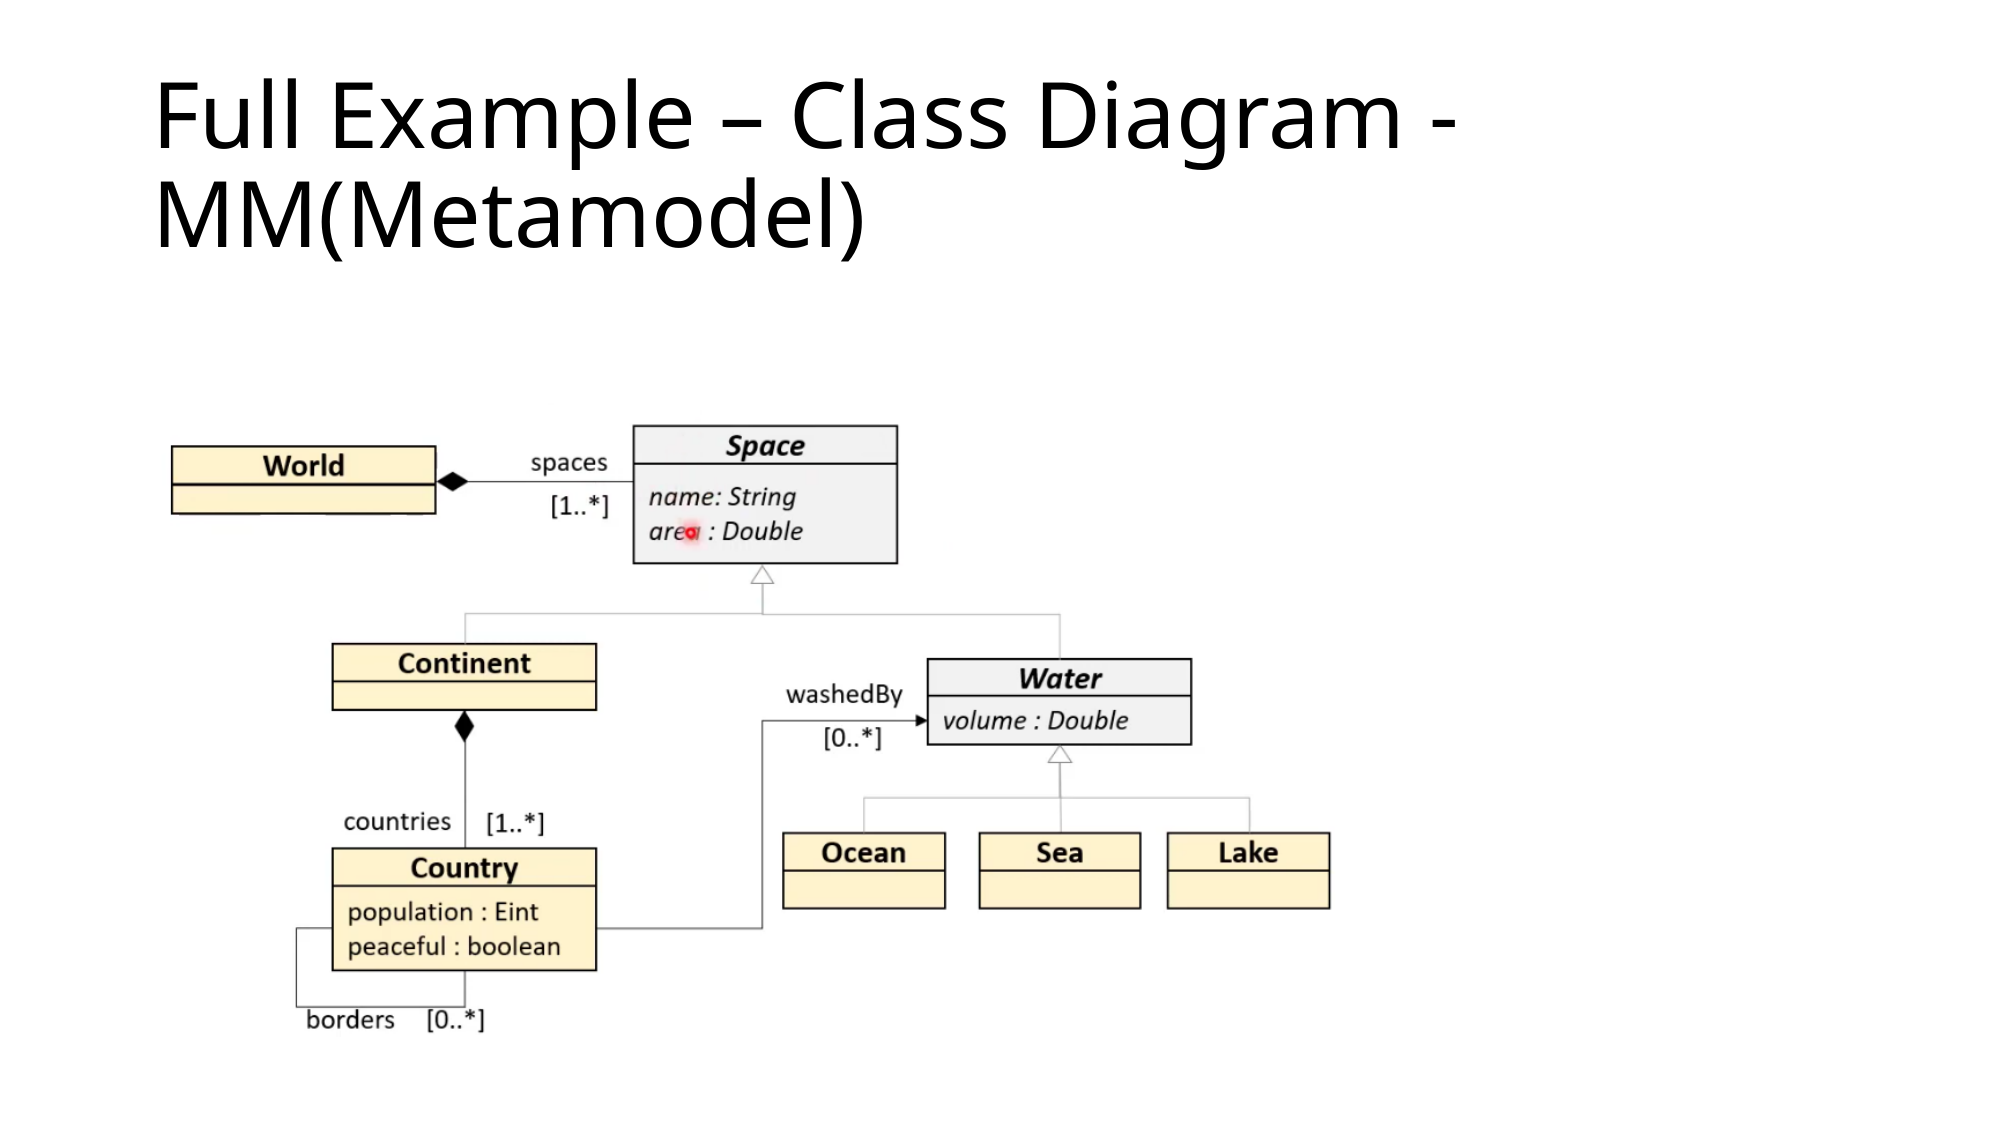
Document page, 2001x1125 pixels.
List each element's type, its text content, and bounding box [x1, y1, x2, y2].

picture [156, 398, 1344, 1038]
title Full Example – Class Diagram - MM(Metamodel) [137, 59, 1863, 278]
